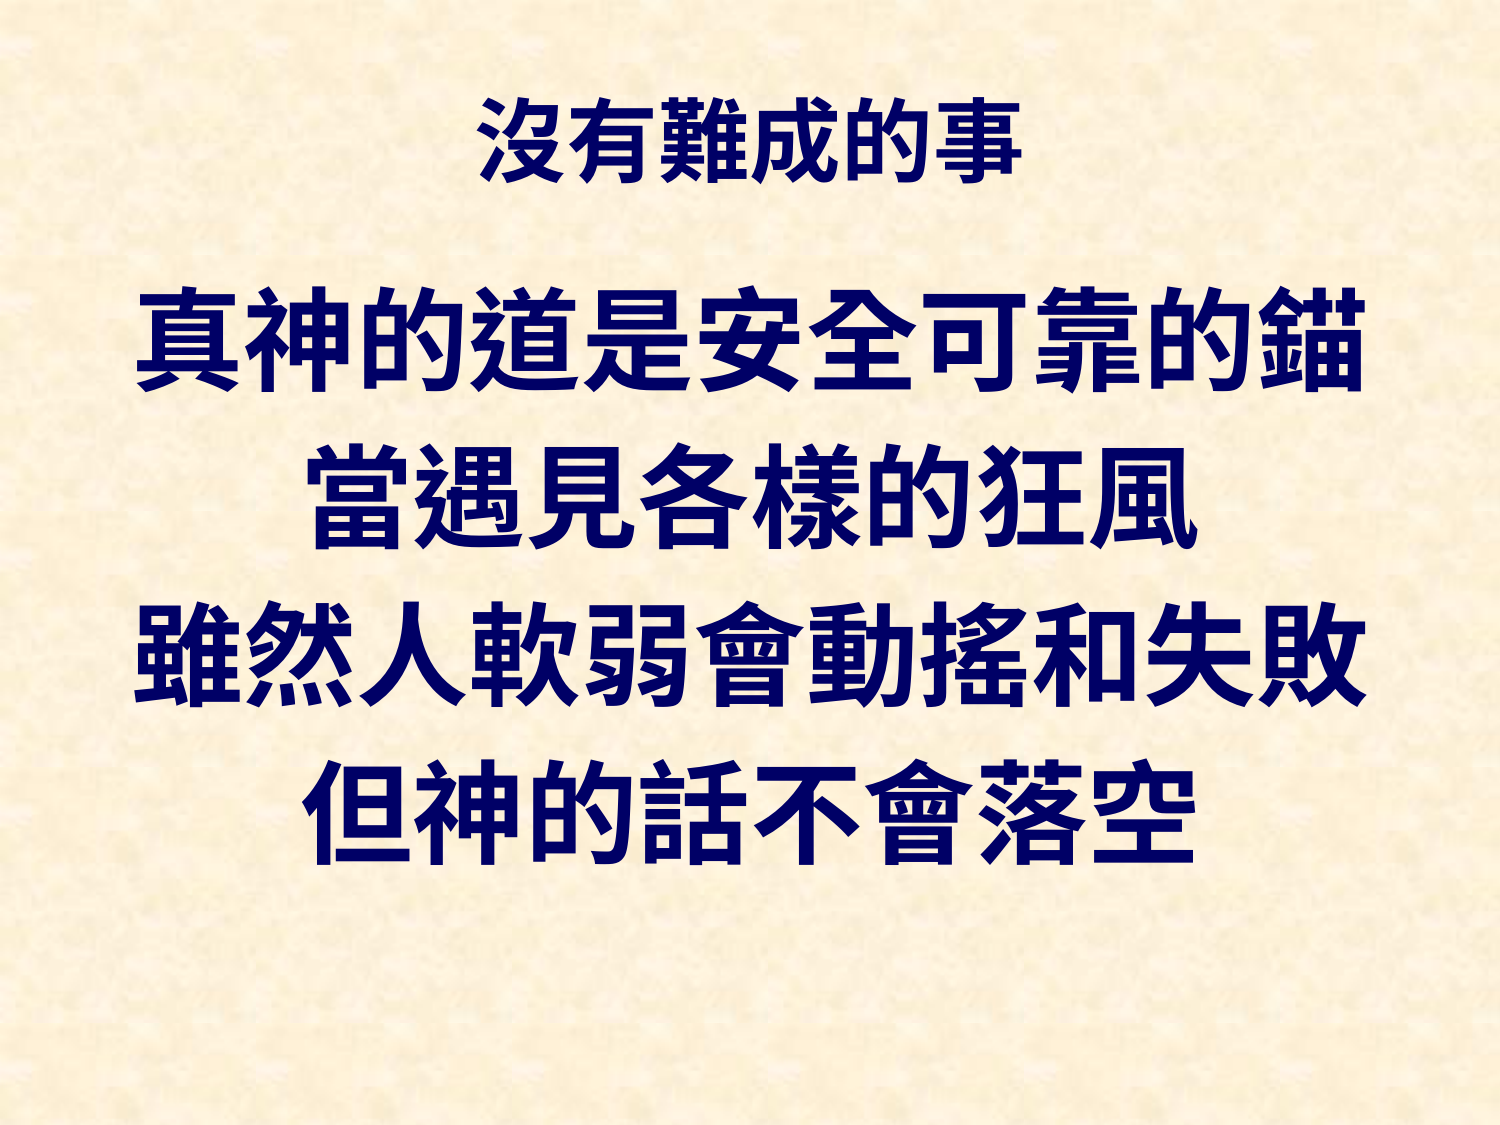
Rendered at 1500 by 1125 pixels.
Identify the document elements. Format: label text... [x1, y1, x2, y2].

list 真神的道是安全可靠的錨 當遇見各樣的狂風 雖然人軟弱會動搖和失敗 但神的話不會落空 [75, 262, 1425, 1005]
picture [0, 0, 1500, 1125]
title 沒有難成的事 [75, 45, 1425, 233]
